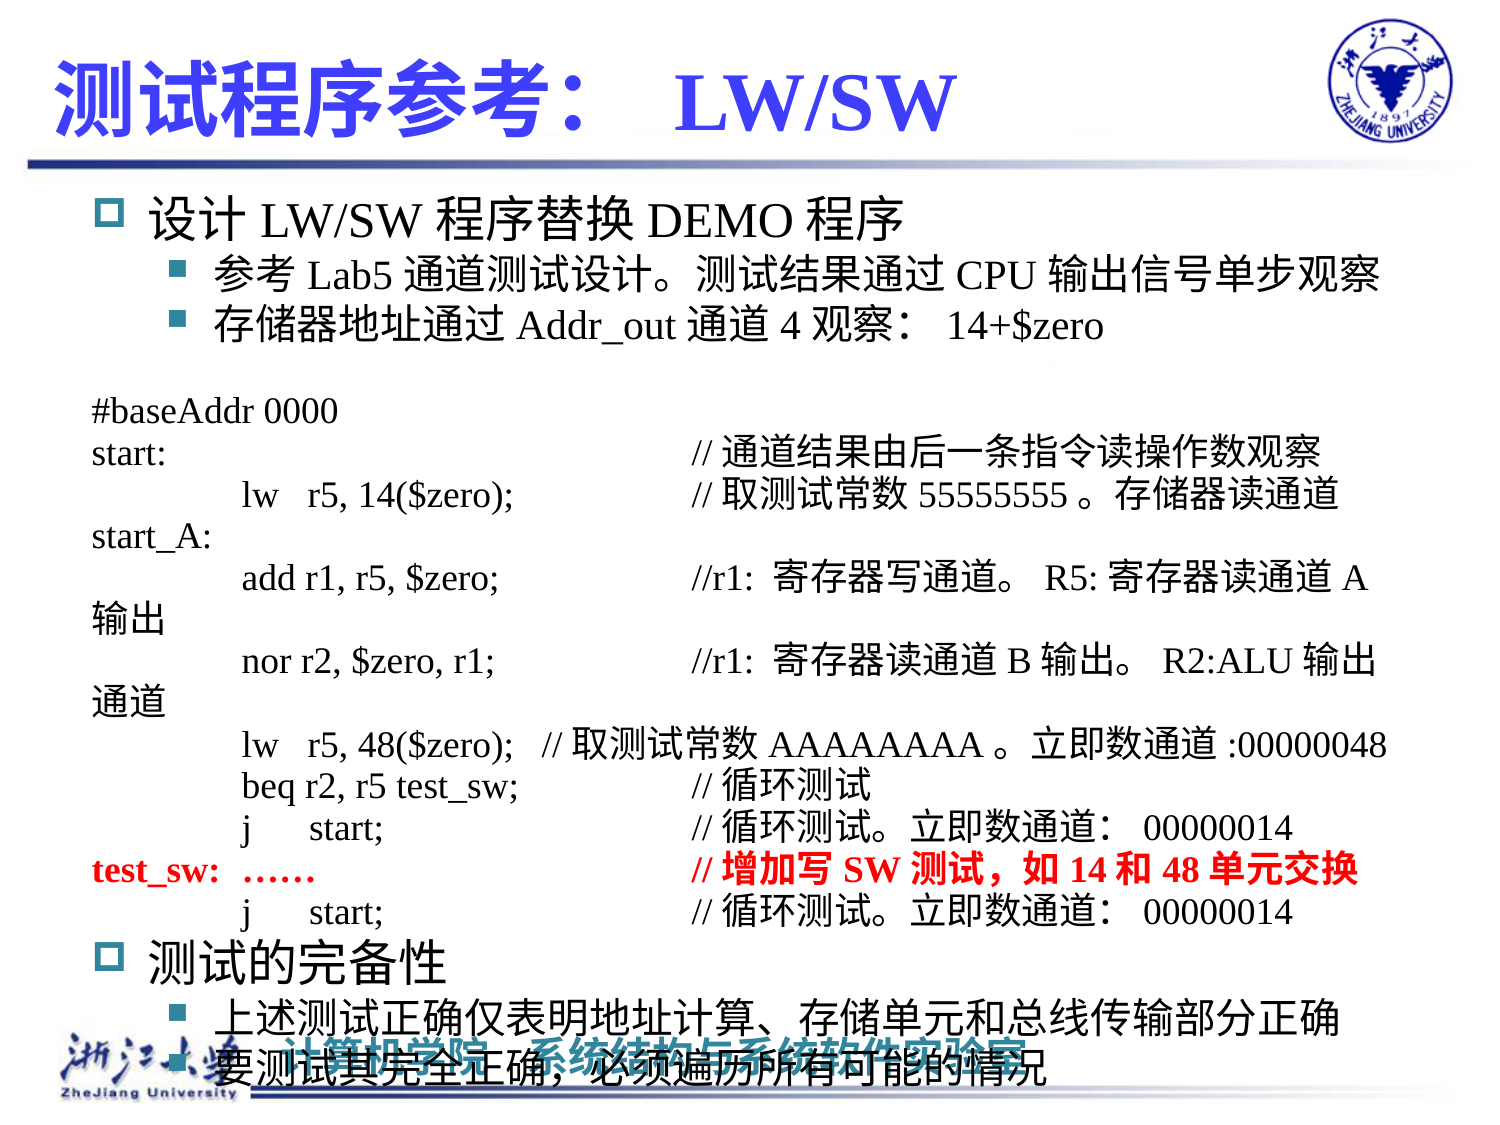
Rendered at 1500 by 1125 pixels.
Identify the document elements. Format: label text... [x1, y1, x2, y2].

list 设计LW/SW程序替换DEMO程序 参考Lab5通道测试设计。测试结果通过CPU输出信号单步观察 存储器地址通过Addr_out通道4观察：14+$zero #baseAddr 0000 start: //通道结果由后一条指令读操作数观察 lw r5, 14($zero); //取测试常数55555555。存储器读通道 start_A: add r1, r5, $zero; //r1: 寄存器写通道。R5:寄存器读通道A输出 nor r2, $zero, r1; //r1: 寄存器读通道B输出。R2:ALU输出通道 lw r5, 48($zero); //取测试常数AAAAAAAA。立即数通道:00000048 beq r2, r5 test_sw; //循环测试 j start; //循环测试。立即数通道：00000014 test_sw: …… //增加写SW测试，如14和48单元交换 j start; //循环测试。立即数通道：00000014 测试的完备性 上述测试正确仅表明地址计算、存储单元和总线传输部分正确 要测试其完全正确，必须遍历所有可能的情况 [76, 180, 1427, 996]
title 测试程序参考： LW/SW [37, 19, 1329, 176]
picture [7, 0, 1493, 1125]
